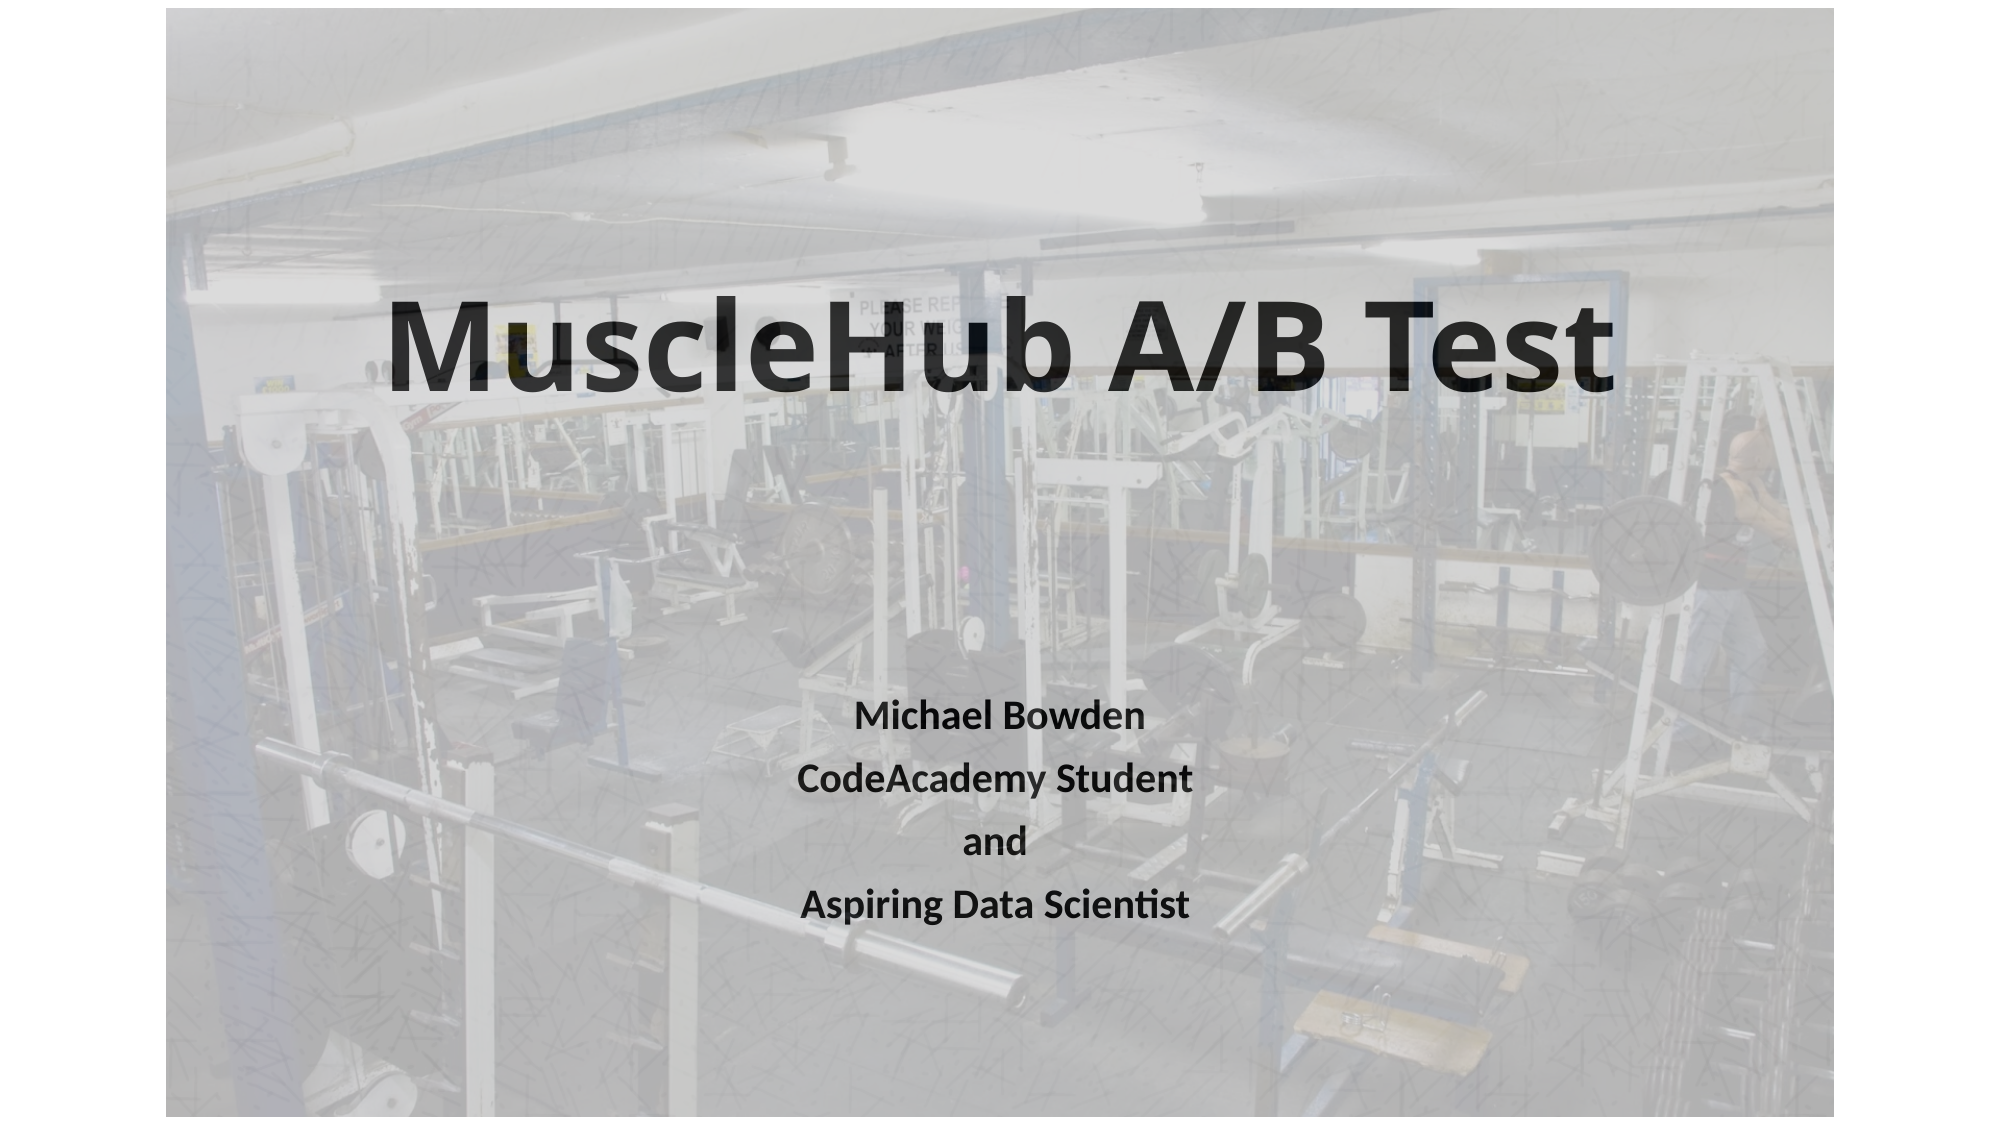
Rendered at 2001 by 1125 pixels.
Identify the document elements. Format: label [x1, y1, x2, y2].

picture [166, 8, 1834, 1117]
